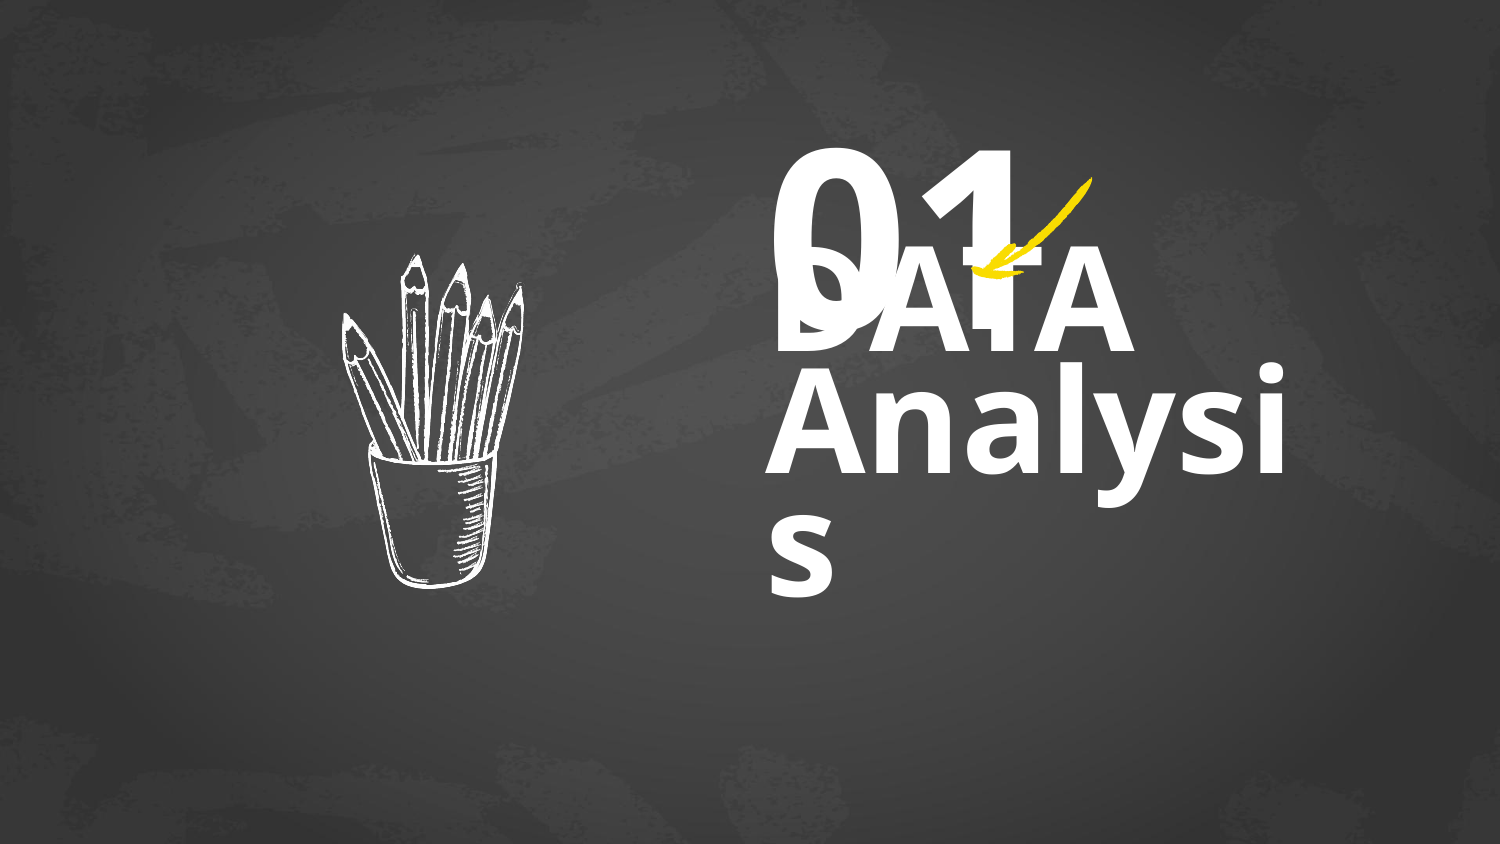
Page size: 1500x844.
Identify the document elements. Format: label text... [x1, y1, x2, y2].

title DATA Analysis [750, 390, 1344, 484]
title 01 [750, 137, 1344, 321]
text_box [970, 177, 1093, 280]
picture [0, 0, 1500, 844]
